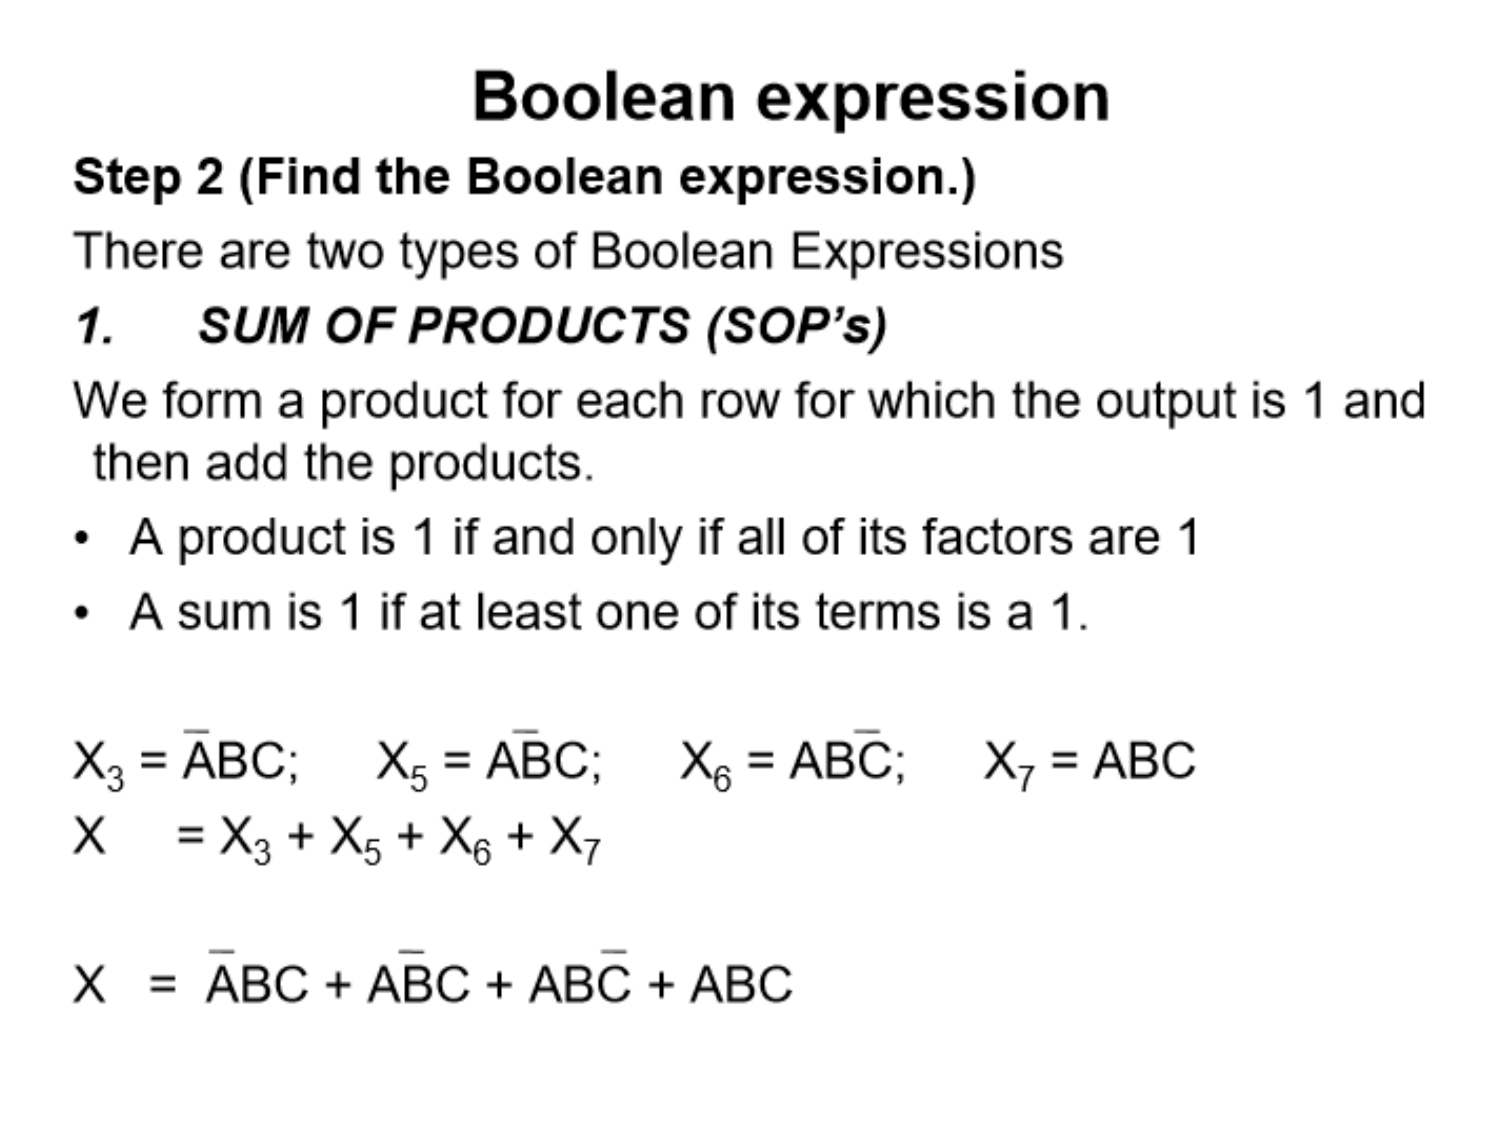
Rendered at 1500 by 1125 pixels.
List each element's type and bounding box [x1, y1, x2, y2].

list [62, 24, 1498, 1088]
